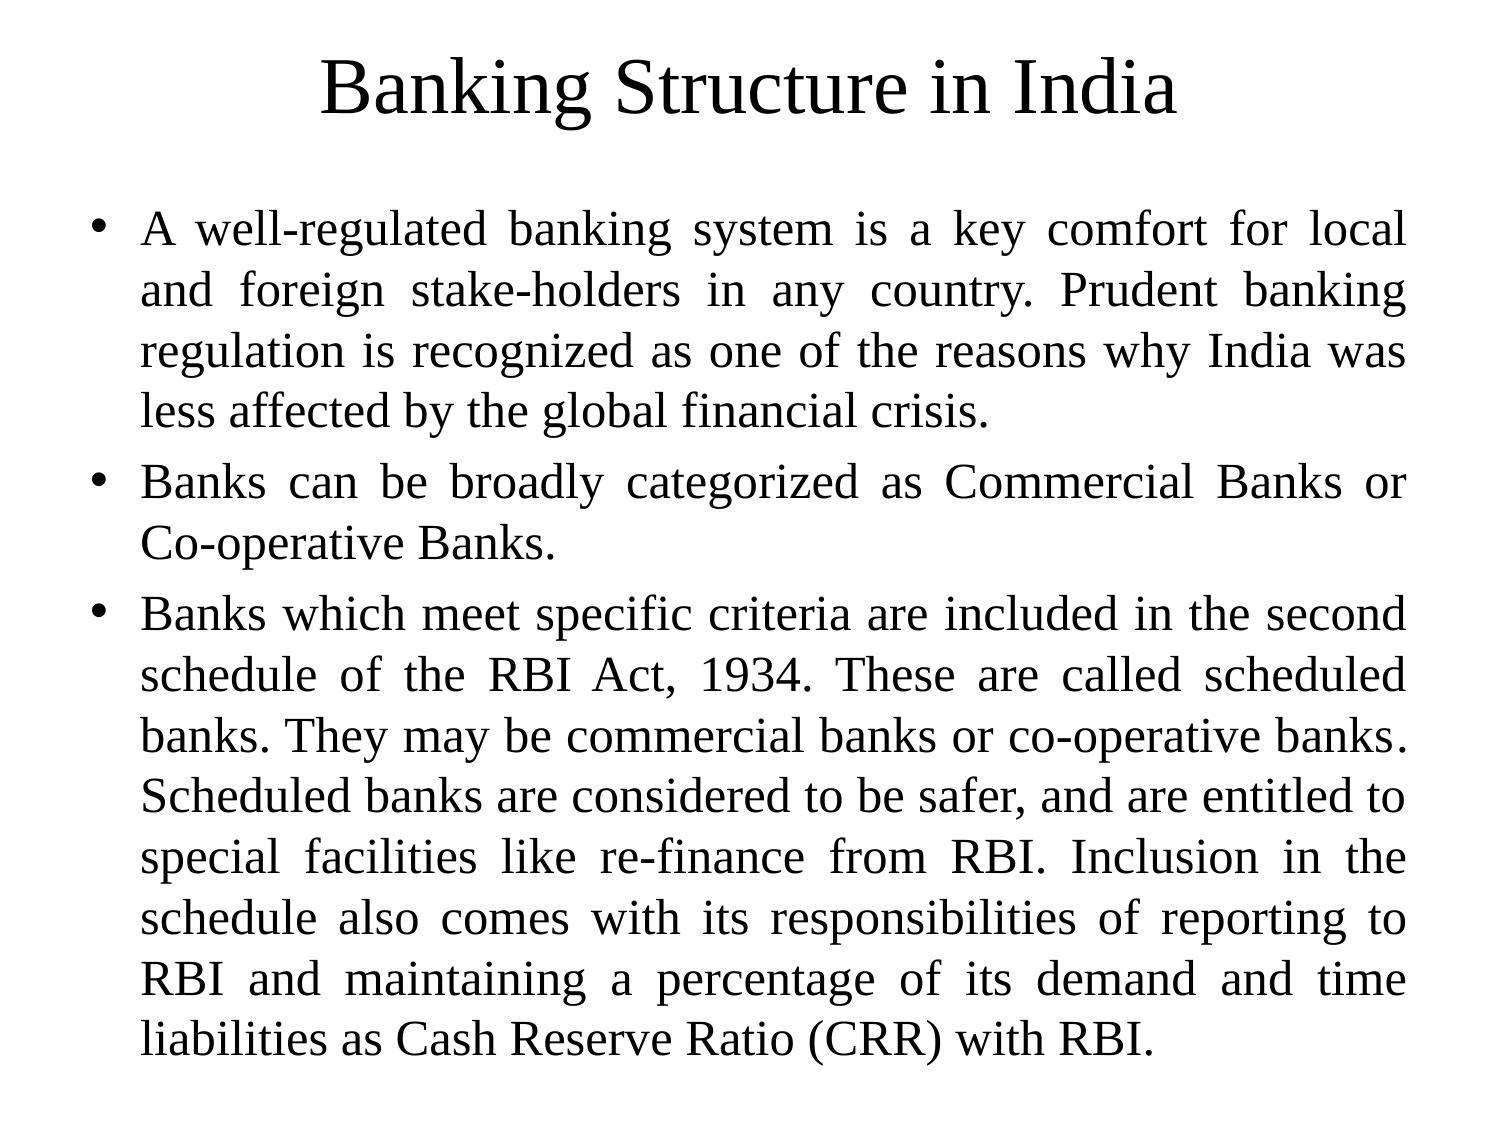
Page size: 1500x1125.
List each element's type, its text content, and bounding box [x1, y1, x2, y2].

list A well-regulated banking system is a key comfort for local and foreign stake-holders in any country. Prudent banking regulation is recognized as one of the reasons why India was less affected by the global financial crisis. Banks can be broadly categorized as Commercial Banks or Co-operative Banks. Banks which meet specific criteria are included in the second schedule of the RBI Act, 1934. These are called scheduled banks. They may be commercial banks or co-operative banks. Scheduled banks are considered to be safer, and are entitled to special facilities like re-finance from RBI. Inclusion in the schedule also comes with its responsibilities of reporting to RBI and maintaining a percentage of its demand and time liabilities as Cash Reserve Ratio (CRR) with RBI. [75, 187, 1425, 1125]
title Banking Structure in India [75, 24, 1425, 138]
